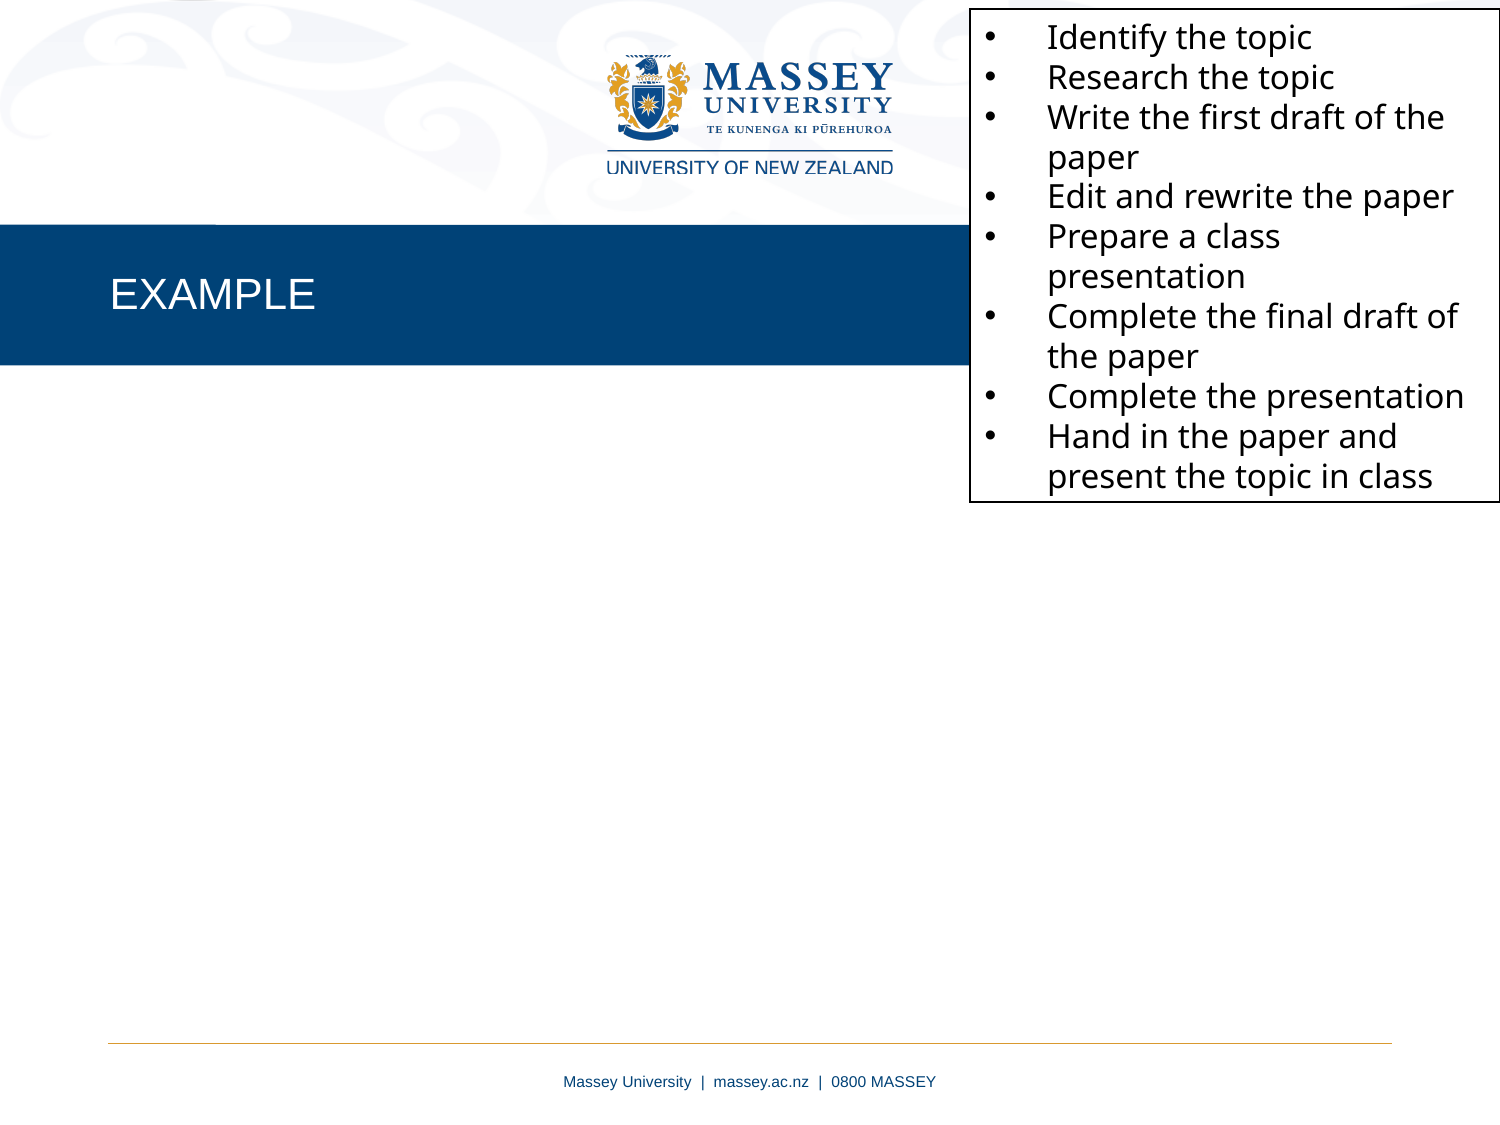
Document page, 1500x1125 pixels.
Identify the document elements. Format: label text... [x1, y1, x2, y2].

list EXAMPLE [94, 264, 969, 322]
text_box Identify the topic Research the topic Write the first draft of the paper Edit and rewrite the paper Prepare a class presentation Complete the final draft of the paper Complete the presentation Hand in the paper and present the topic in class [969, 8, 1500, 503]
